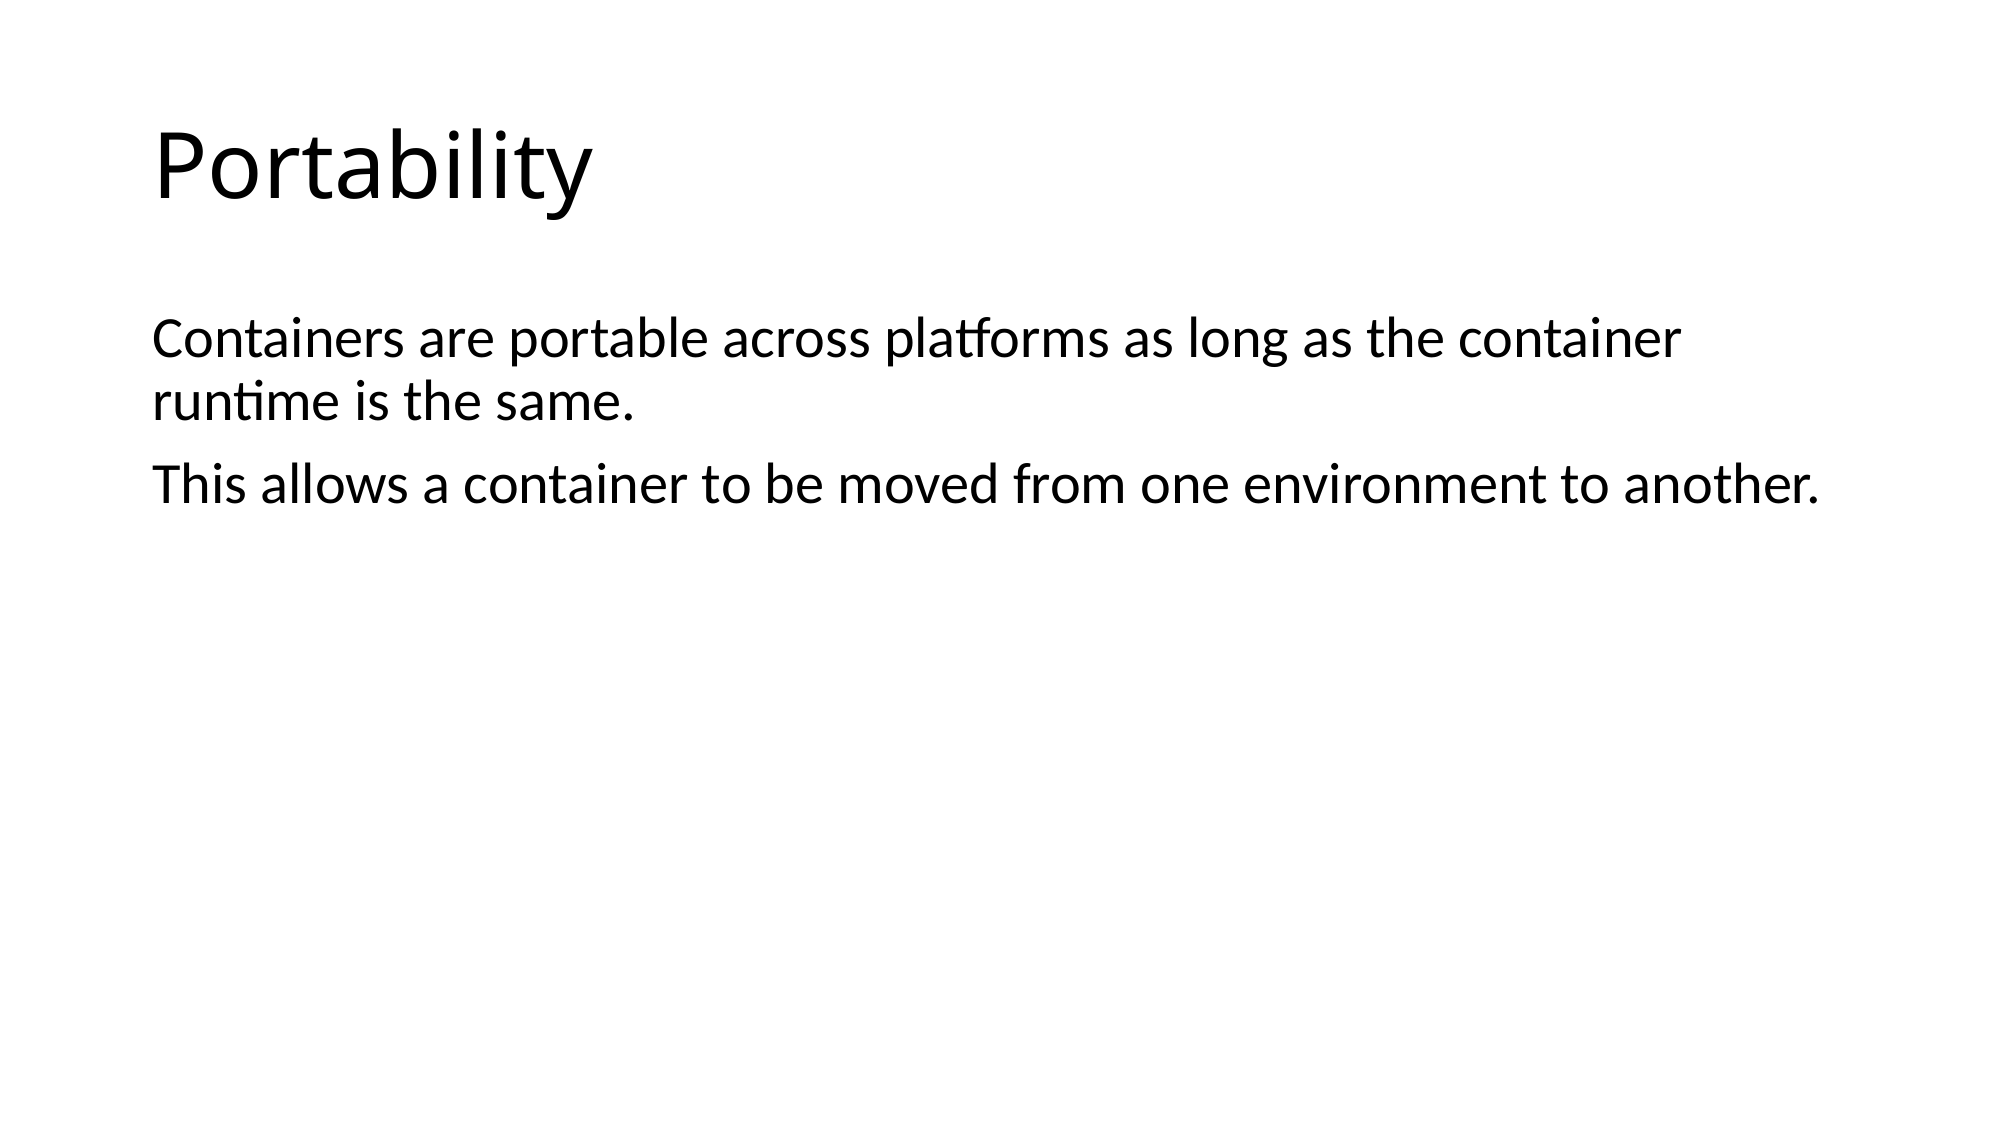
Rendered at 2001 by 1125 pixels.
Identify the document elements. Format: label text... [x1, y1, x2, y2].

list Containers are portable across platforms as long as the container runtime is the same. This allows a container to be moved from one environment to another. [137, 299, 1863, 1014]
title Portability [137, 59, 1863, 278]
